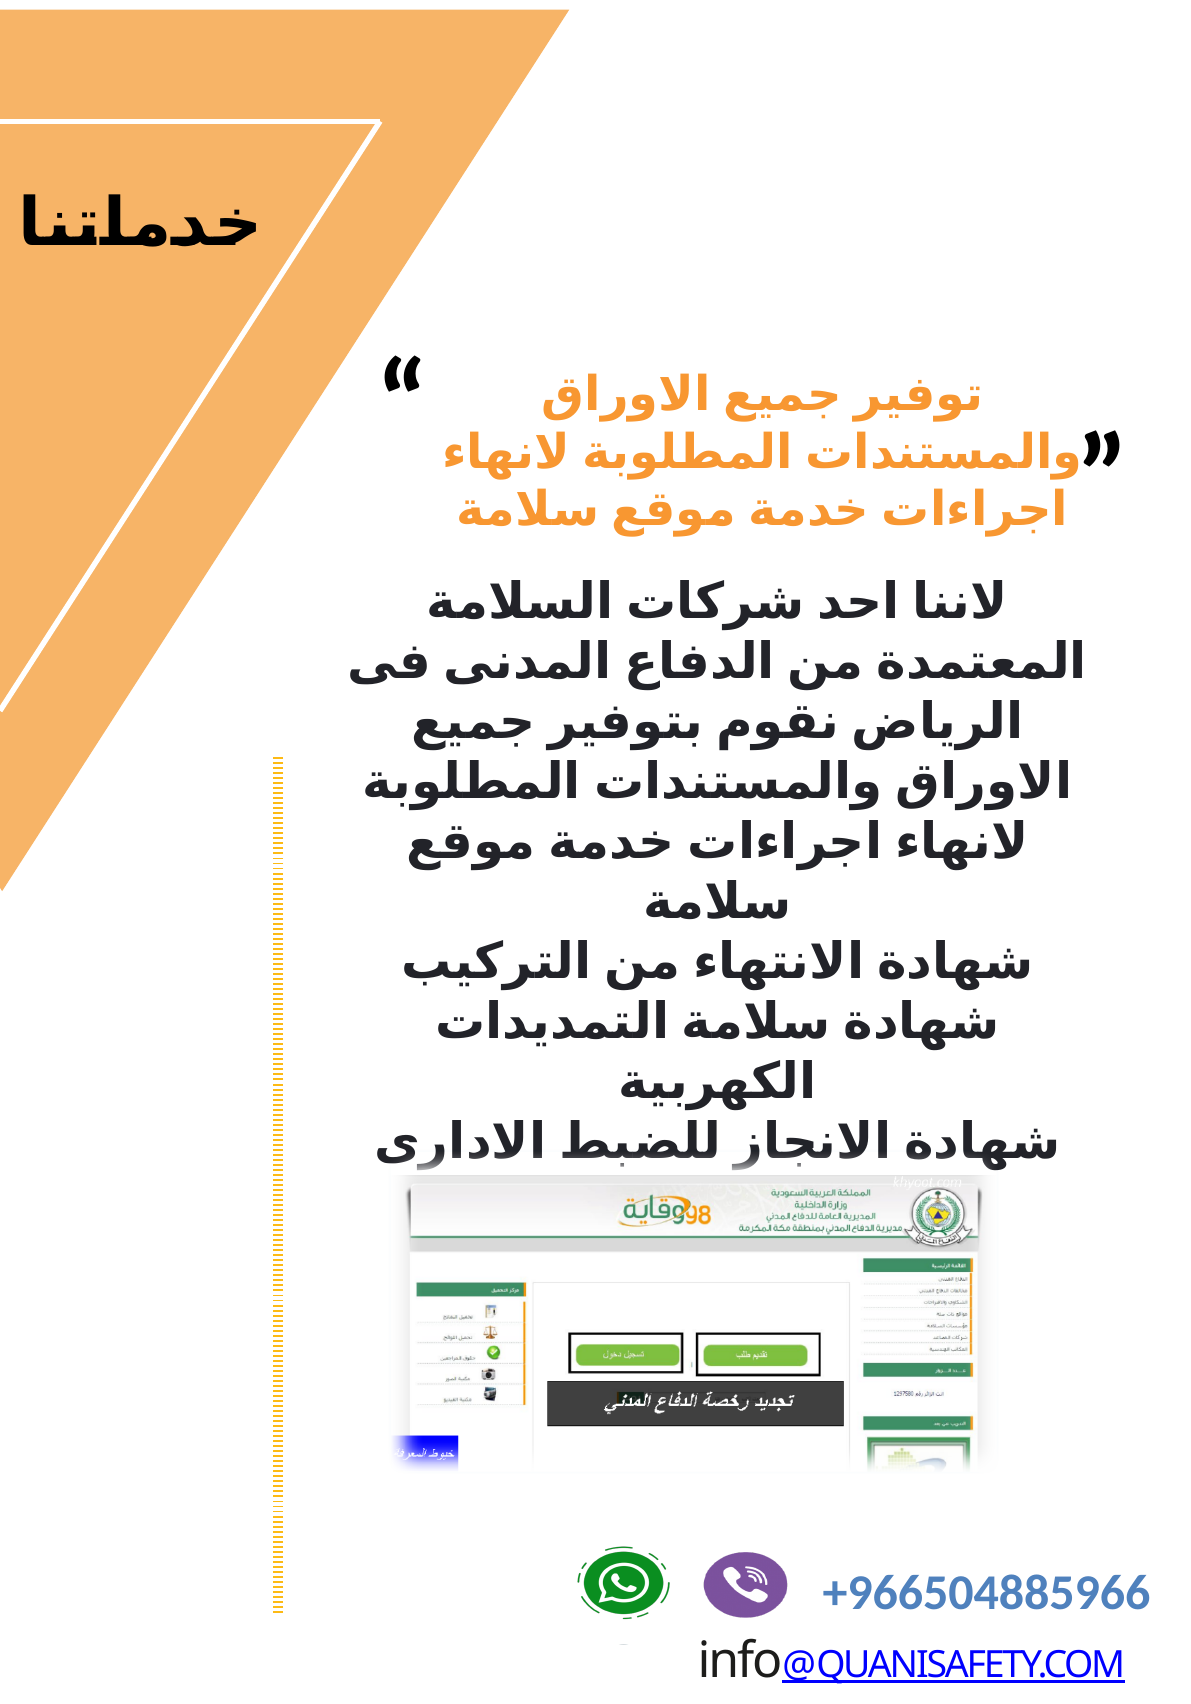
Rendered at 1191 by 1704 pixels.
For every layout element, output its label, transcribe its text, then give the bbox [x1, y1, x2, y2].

text_box لاننا احد شركات السلامة المعتمدة من الدفاع المدنى فى الرياض نقوم بتوفير جميع الاوراق والمستندات المطلوبة لانهاء اجراءات خدمة موقع سلامة شهادة الانتهاء من التركيب شهادة سلامة التمديدات الكهربية شهادة الانجاز للضبط الادارى [577, 560, 1117, 1176]
text_box توفير جميع الاوراق والمستندات المطلوبة لانهاء اجراءات خدمة موقع سلامة [577, 360, 1101, 536]
picture [386, 1148, 1000, 1475]
text_box “ [998, 354, 1129, 475]
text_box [0, 9, 570, 1614]
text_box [562, 1536, 1191, 1689]
